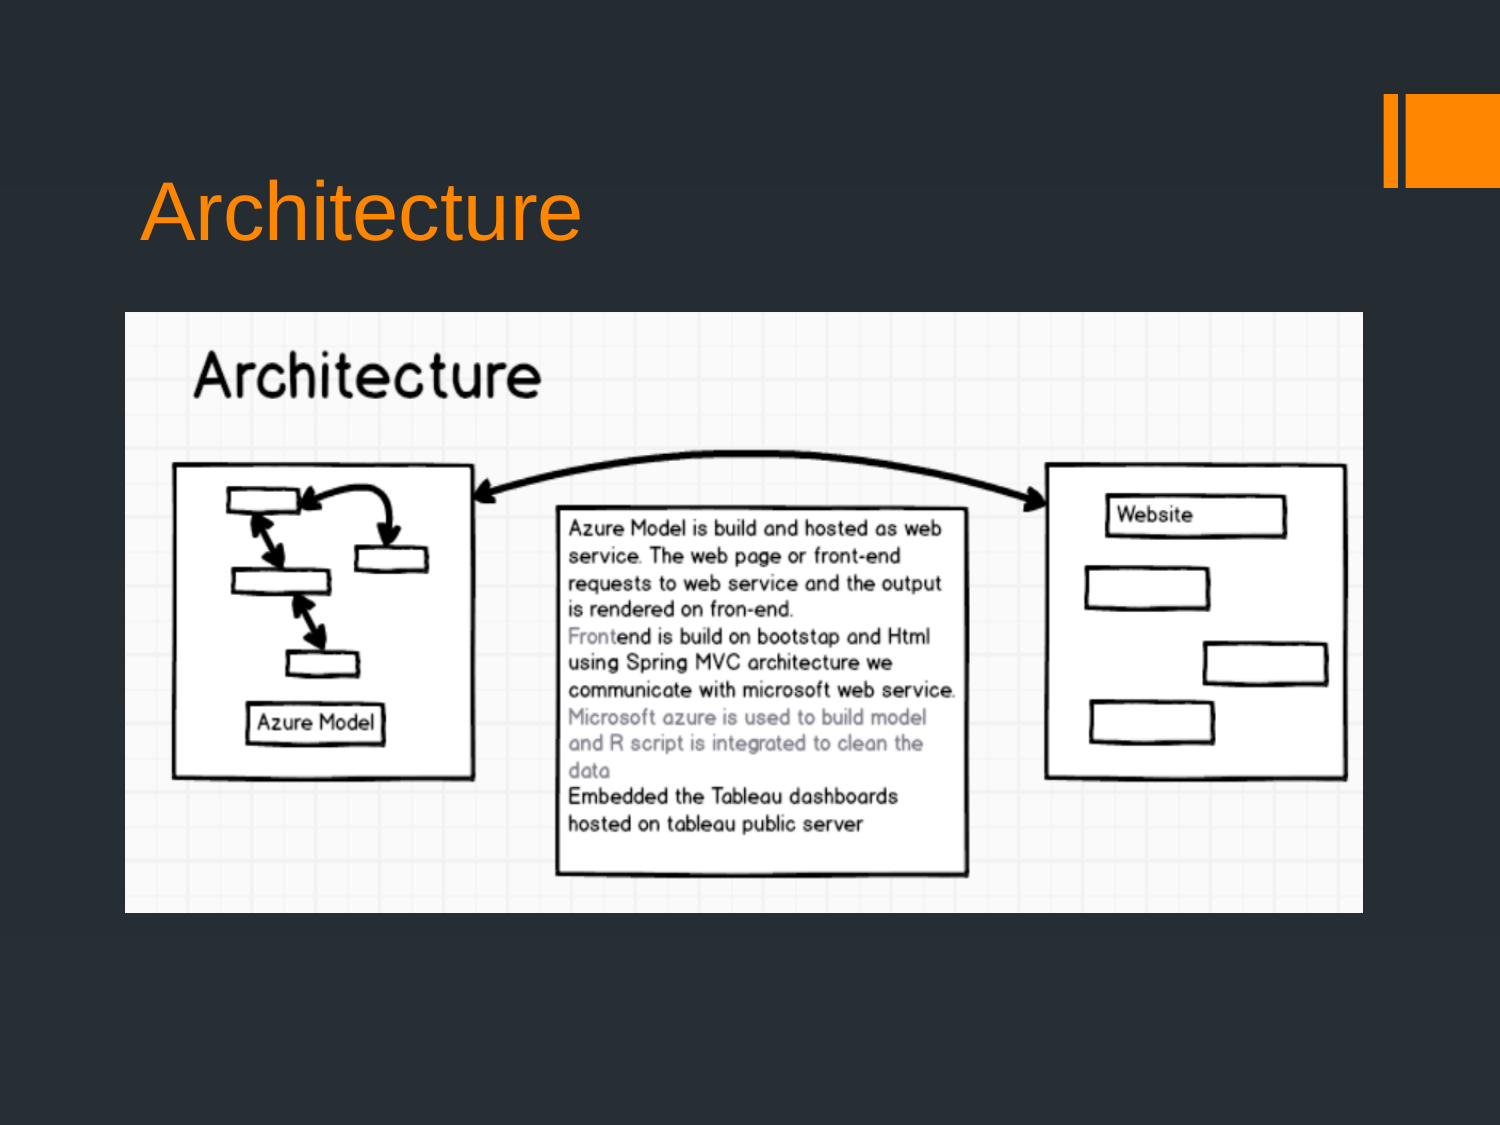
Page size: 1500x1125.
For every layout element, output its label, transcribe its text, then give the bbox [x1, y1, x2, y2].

picture [124, 311, 1363, 913]
title Architecture [125, 75, 1325, 265]
